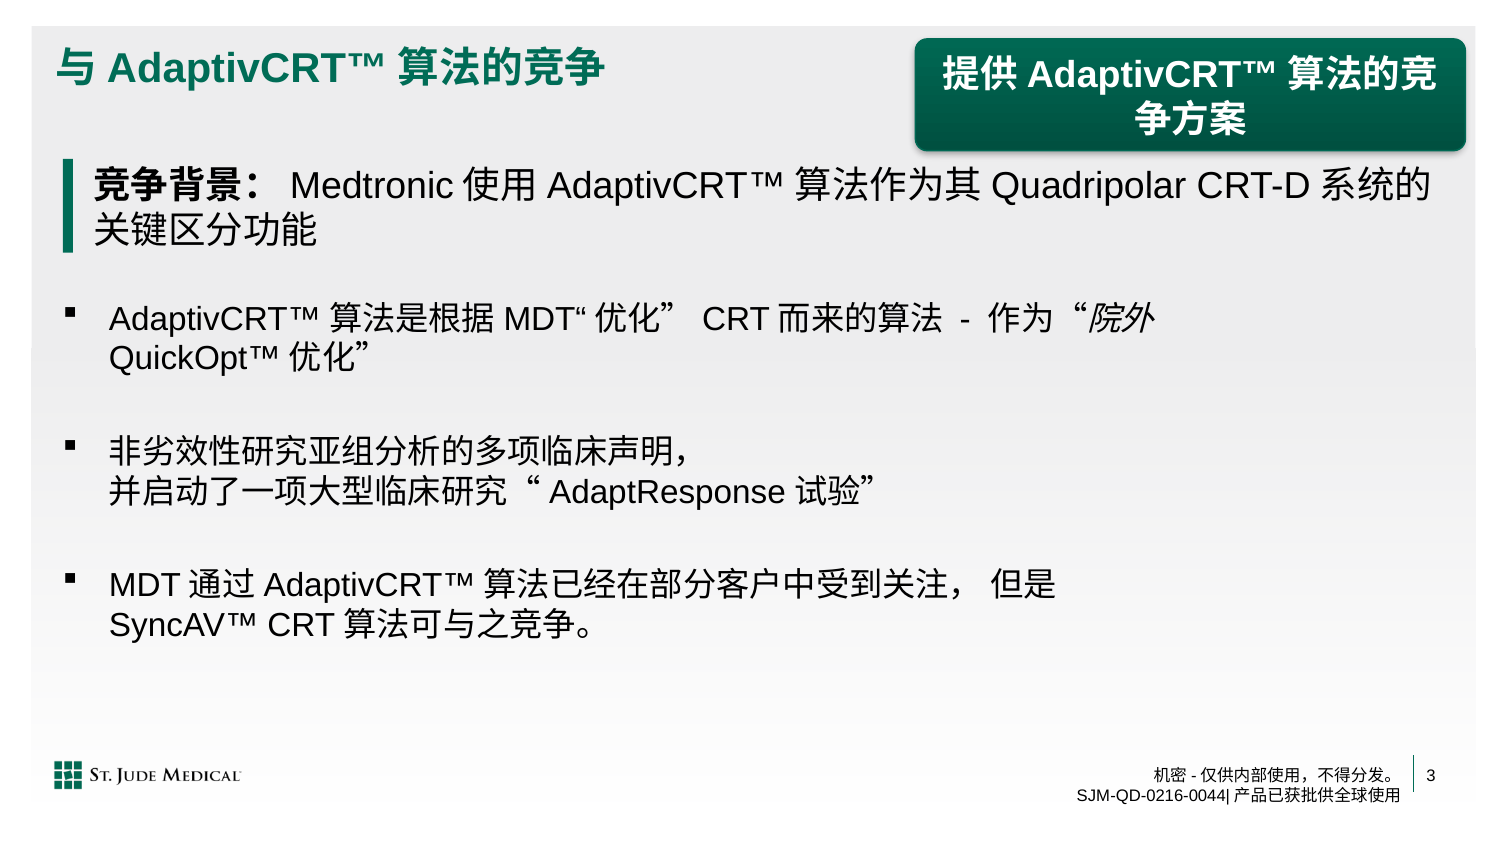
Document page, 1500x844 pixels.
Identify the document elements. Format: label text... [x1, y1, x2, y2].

picture [36, 743, 259, 807]
text_box 提供AdaptivCRT™算法的竞争方案 [914, 38, 1467, 152]
title 与AdaptivCRT™算法的竞争 [55, 40, 918, 92]
list AdaptivCRT™算法是根据MDT“优化”CRT而来的算法 - 作为“院外QuickOpt™优化” 非劣效性研究亚组分析的多项临床声明， 并启动了一项大型临床研究“AdaptResponse试验” MDT通过AdaptivCRT™算法已经在部分客户中受到关注， 但是SyncAV™ CRT算法可与之竞争。 [62, 296, 1181, 734]
list 竞争背景：Medtronic使用AdaptivCRT™算法作为其Quadripolar CRT-D系统的关键区分功能 [93, 158, 1450, 253]
slide_number 3 [1426, 764, 1470, 786]
